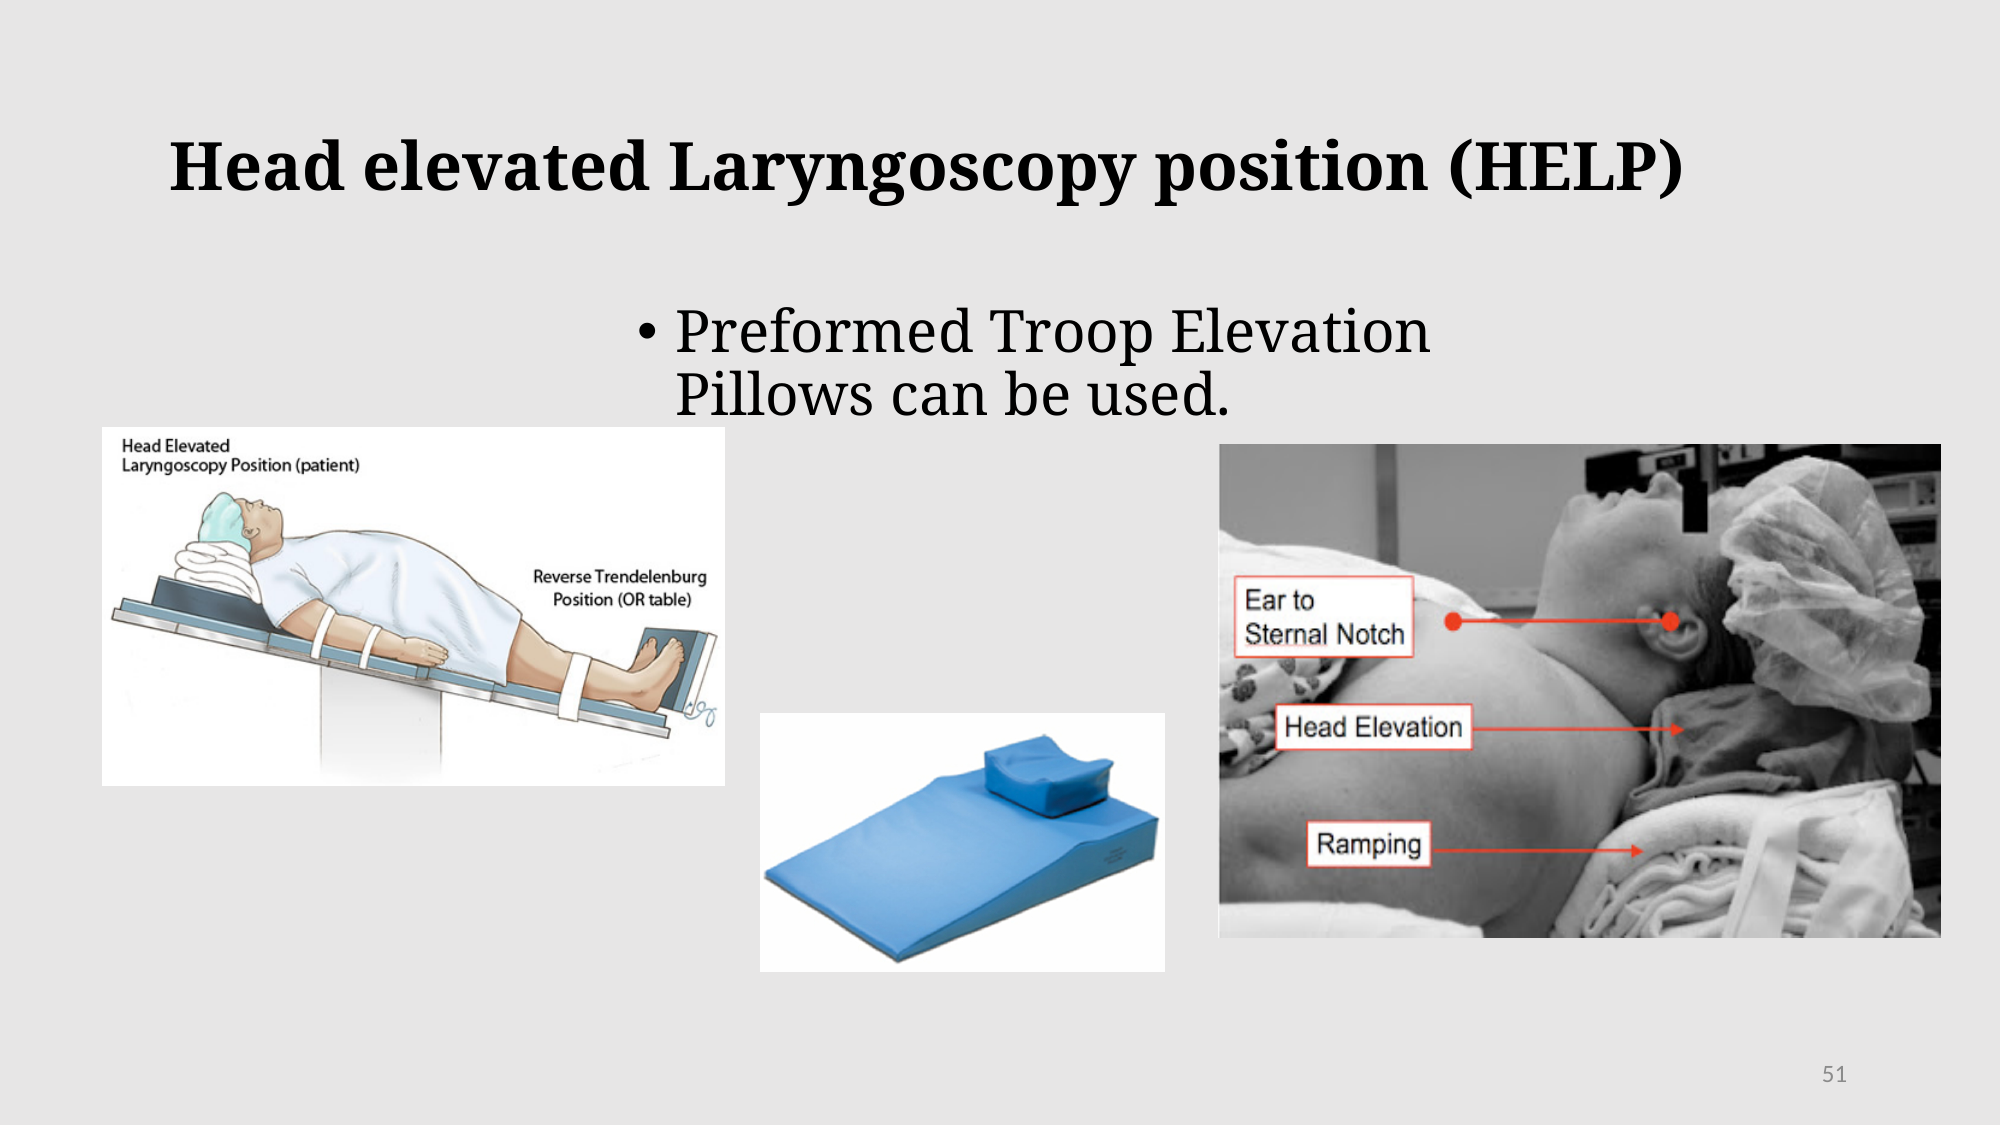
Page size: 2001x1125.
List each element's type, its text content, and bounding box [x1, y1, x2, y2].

picture [1218, 444, 1941, 938]
picture [760, 713, 1165, 972]
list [102, 427, 725, 786]
slide_number 51 [1412, 1042, 1863, 1103]
list Preformed Troop Elevation Pillows can be used. [622, 294, 1473, 1009]
title Head elevated Laryngoscopy position (HELP) [137, 59, 1863, 278]
